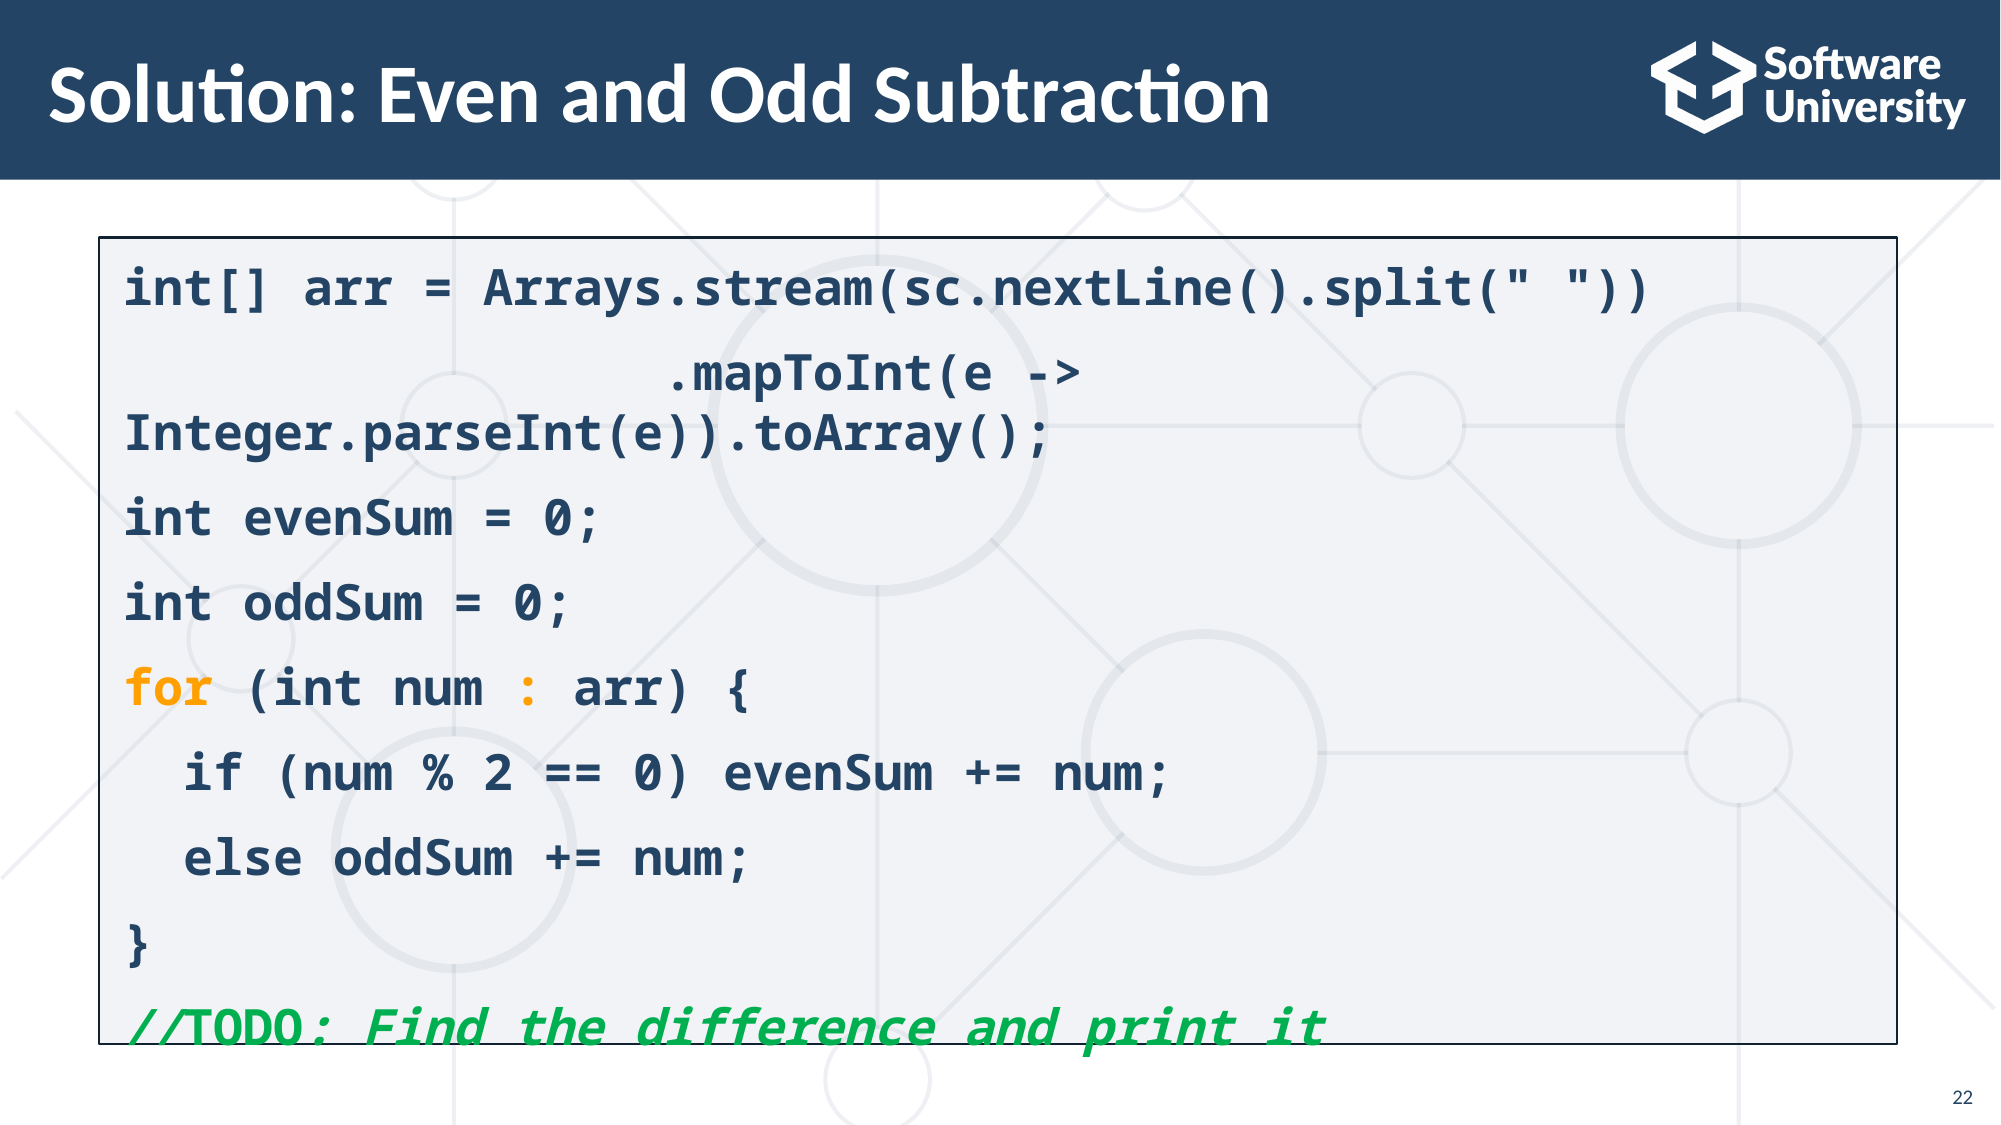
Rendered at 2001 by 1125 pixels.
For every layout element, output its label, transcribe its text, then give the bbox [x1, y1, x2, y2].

picture [1651, 41, 1966, 134]
text_box 22 [1927, 1067, 1989, 1117]
list int[] arr = Arrays.stream(sc.nextLine().split(" ")) .mapToInt(e -> Integer.parseInt(e)).toArray(); int evenSum = 0; int oddSum = 0; for (int num : arr) { if (num % 2 == 0) evenSum += num; else oddSum += num; } //TODO: Find the difference and print it [98, 236, 1898, 1045]
title Solution: Even and Odd Subtraction [31, 16, 1625, 162]
